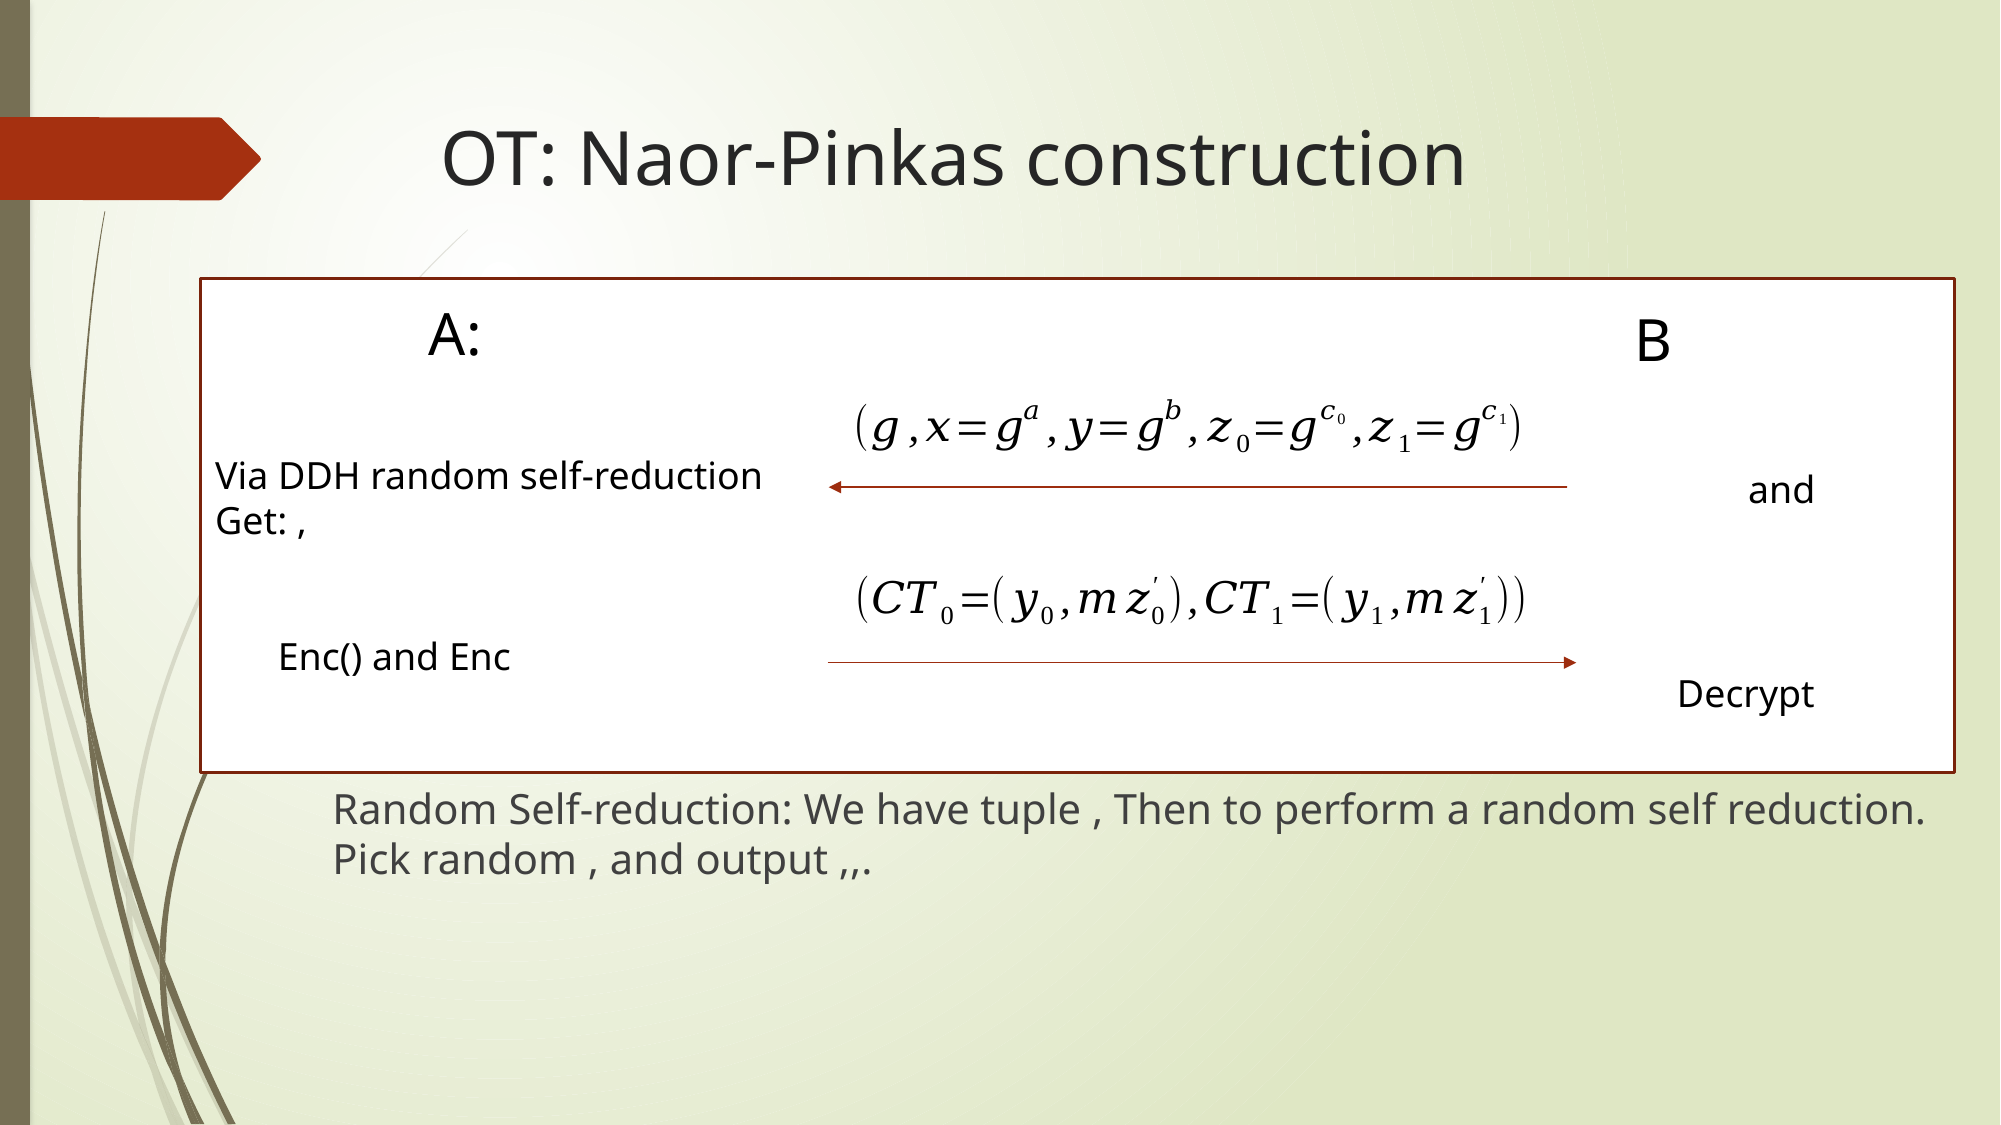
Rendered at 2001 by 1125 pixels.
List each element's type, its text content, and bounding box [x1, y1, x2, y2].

title OT: Naor-Pinkas construction [425, 102, 1888, 220]
text_box [199, 277, 1956, 774]
